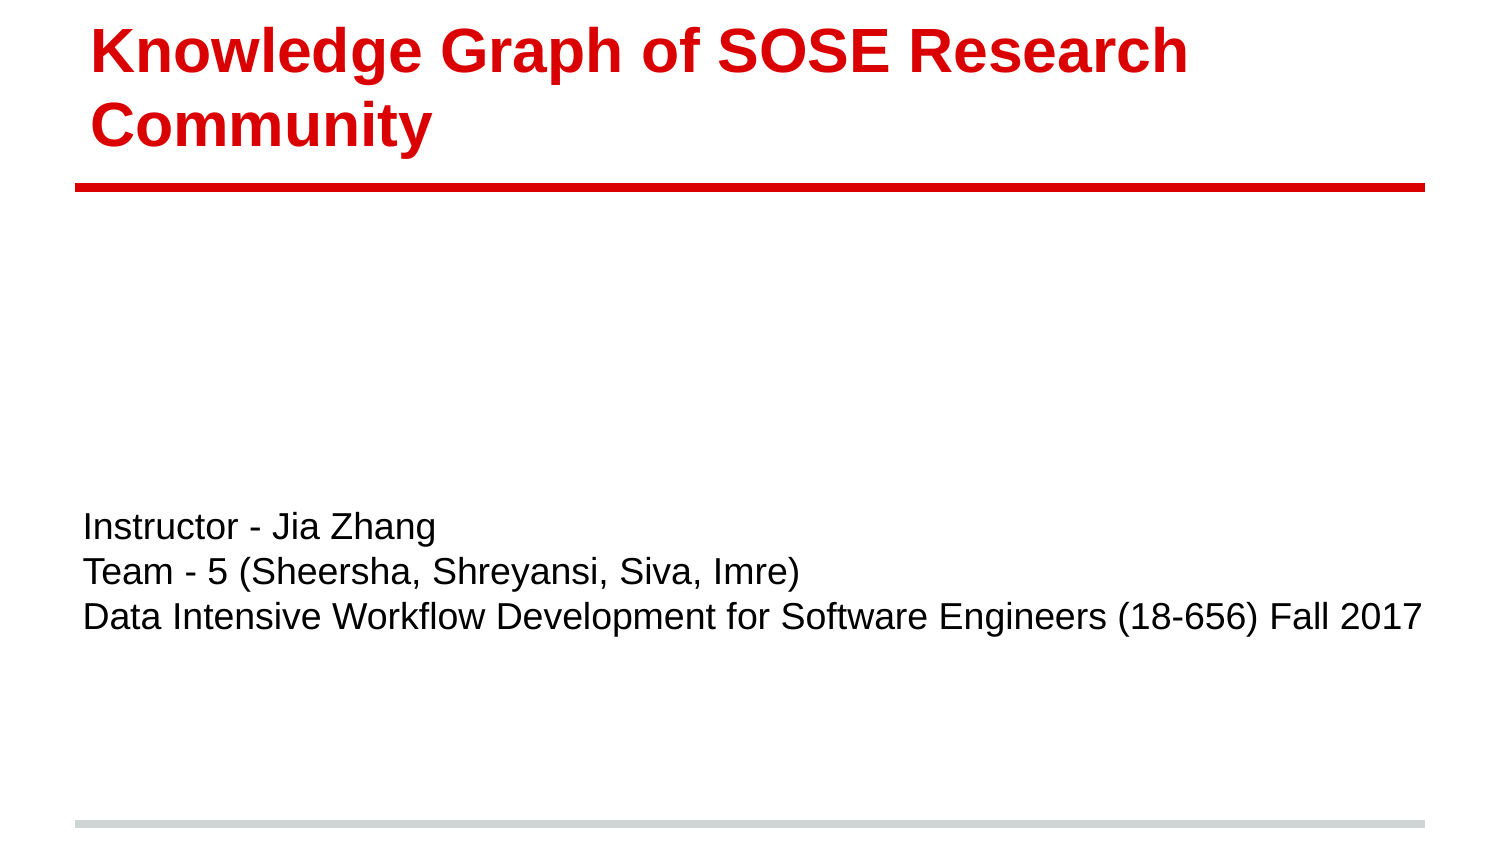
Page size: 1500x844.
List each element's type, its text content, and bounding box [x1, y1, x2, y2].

title Knowledge Graph of SOSE Research Community [75, 53, 1425, 175]
list Instructor - Jia Zhang Team - 5 (Sheersha, Shreyansi, Siva, Imre) Data Intensive Workflow Development for Software Engineers (18-656) Fall 2017 [67, 487, 1456, 710]
